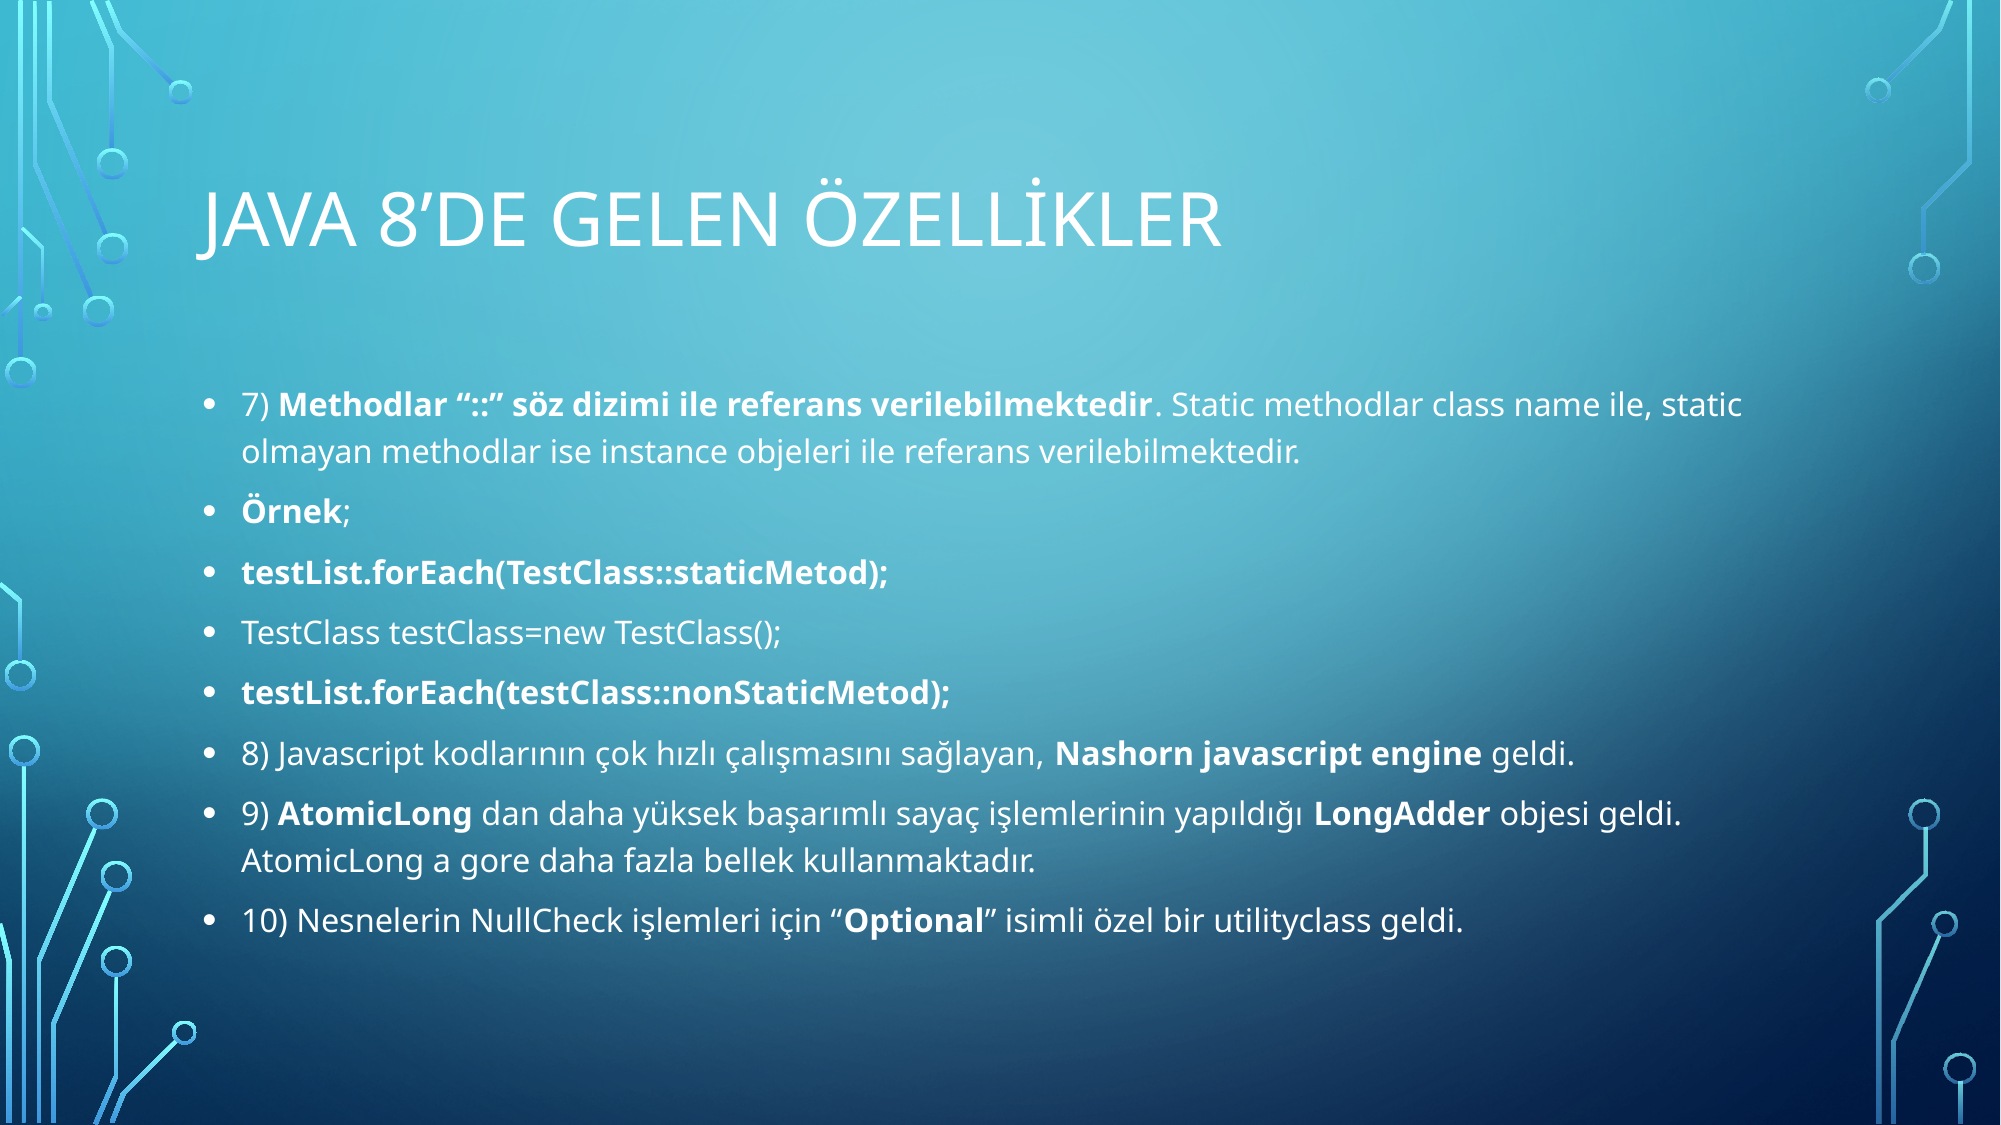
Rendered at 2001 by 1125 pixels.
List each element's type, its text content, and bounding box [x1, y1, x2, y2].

list 7) Methodlar “::” söz dizimi ile referans verilebilmektedir. Static methodlar class name ile, static olmayan methodlar ise instance objeleri ile referans verilebilmektedir. Örnek; testList.forEach(TestClass::staticMetod); TestClass testClass=new TestClass(); testList.forEach(testClass::nonStaticMetod); 8) Javascript kodlarının çok hızlı çalışmasını sağlayan, Nashorn javascript engine geldi. 9) AtomicLong dan daha yüksek başarımlı sayaç işlemlerinin yapıldığı LongAdder objesi geldi. AtomicLong a gore daha fazla bellek kullanmaktadır. 10) Nesnelerin NullCheck işlemleri için “Optional” isimli özel bir utilityclass geldi. [187, 369, 1813, 950]
title JAVA 8’DE GELEN ÖZELLİKLER [187, 101, 1813, 344]
